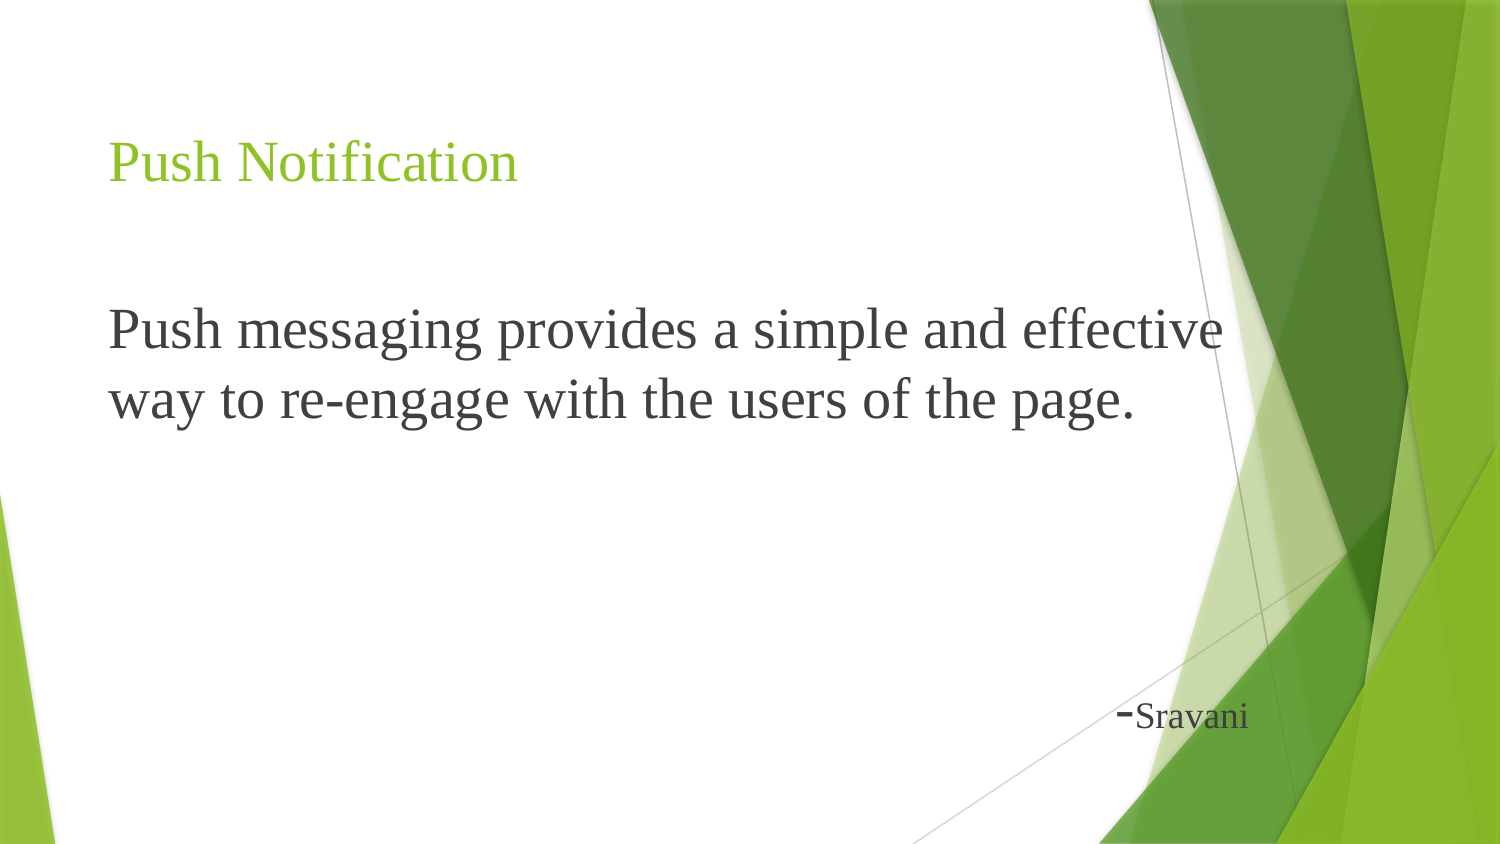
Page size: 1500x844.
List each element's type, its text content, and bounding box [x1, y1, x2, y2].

list Push messaging provides a simple and effective way to re-engage with the users of the page. -Sravani [93, 275, 1265, 781]
title Push Notification [93, 95, 1412, 209]
